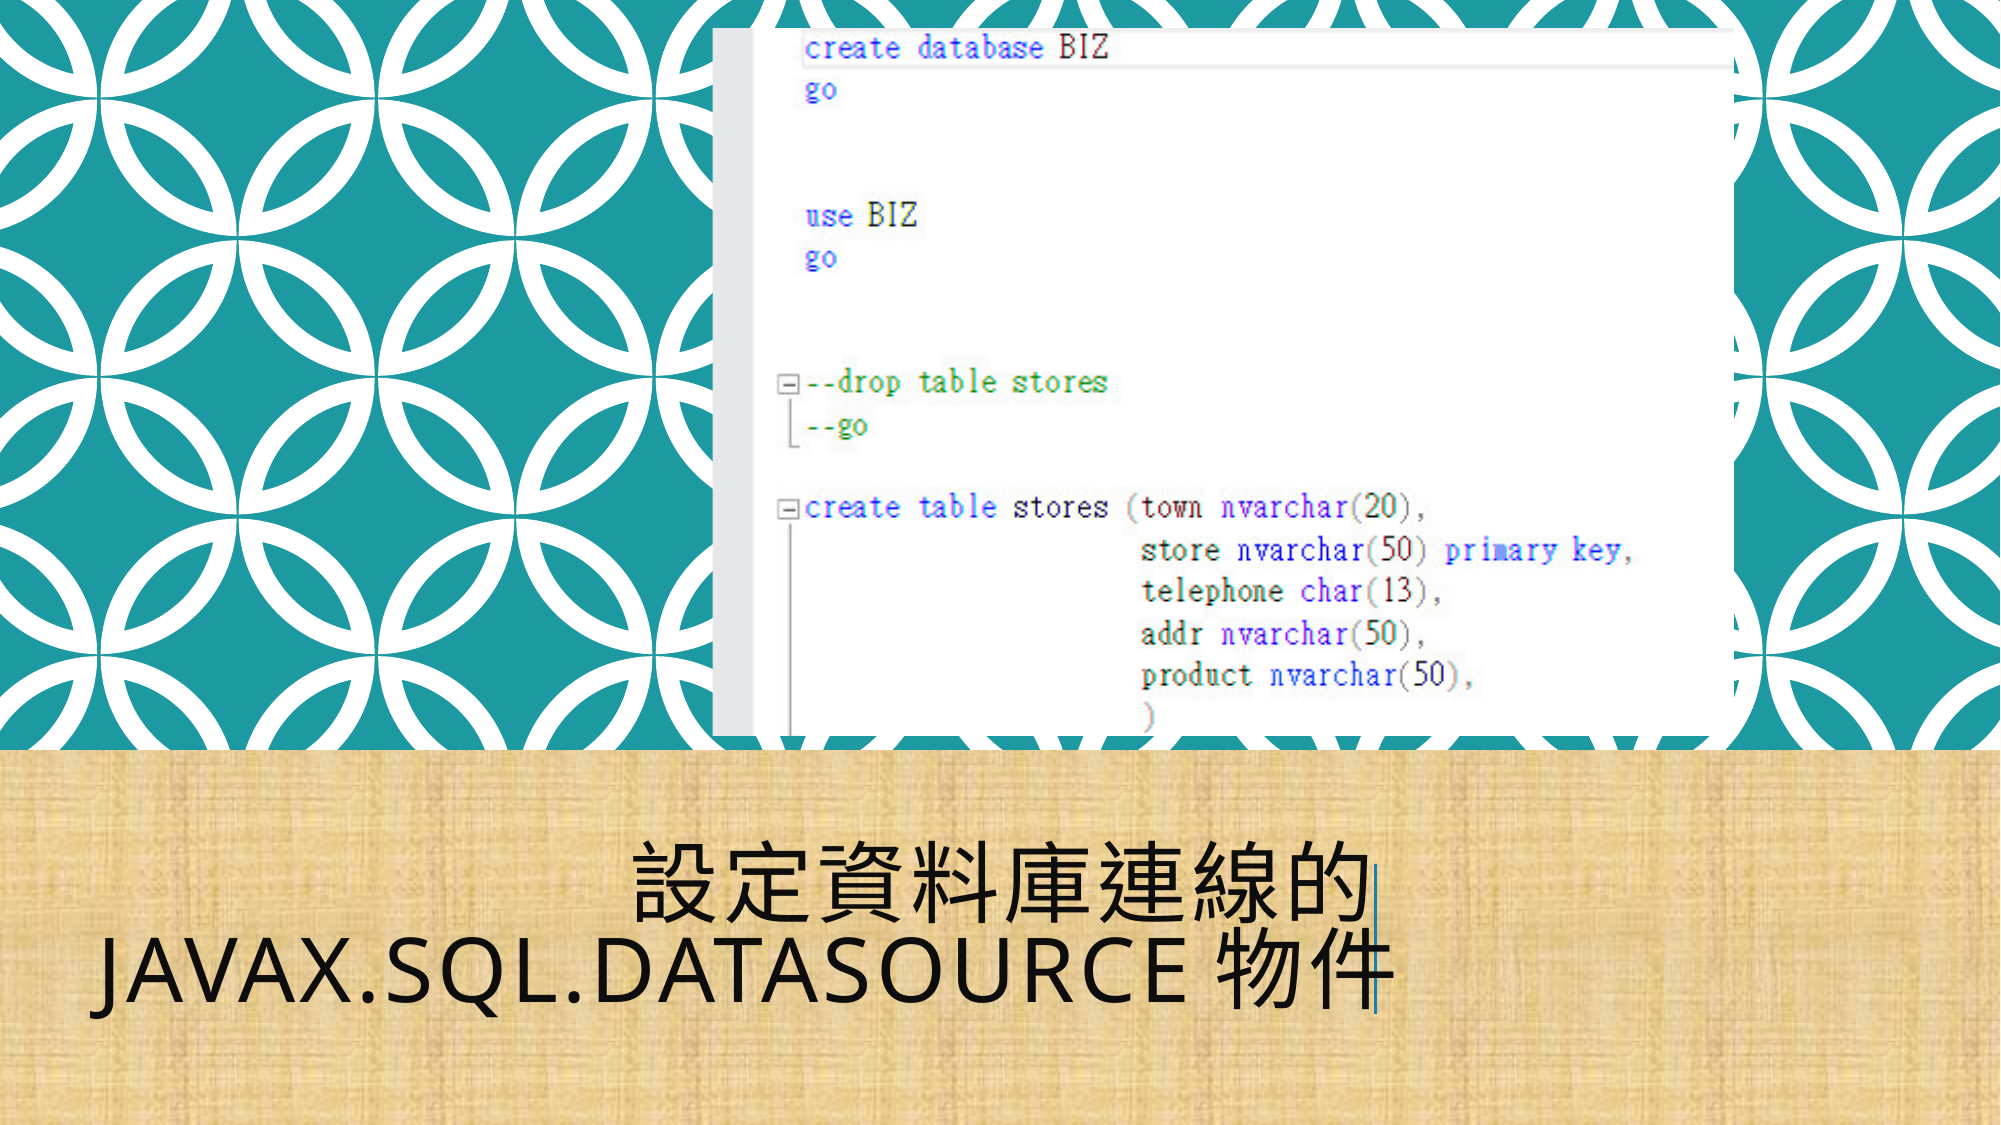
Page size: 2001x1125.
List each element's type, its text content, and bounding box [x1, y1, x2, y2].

title 設定資料庫連線的javax.sql.DataSource物件 [75, 813, 1413, 1054]
picture [712, 28, 1735, 736]
picture [0, 750, 2001, 1125]
